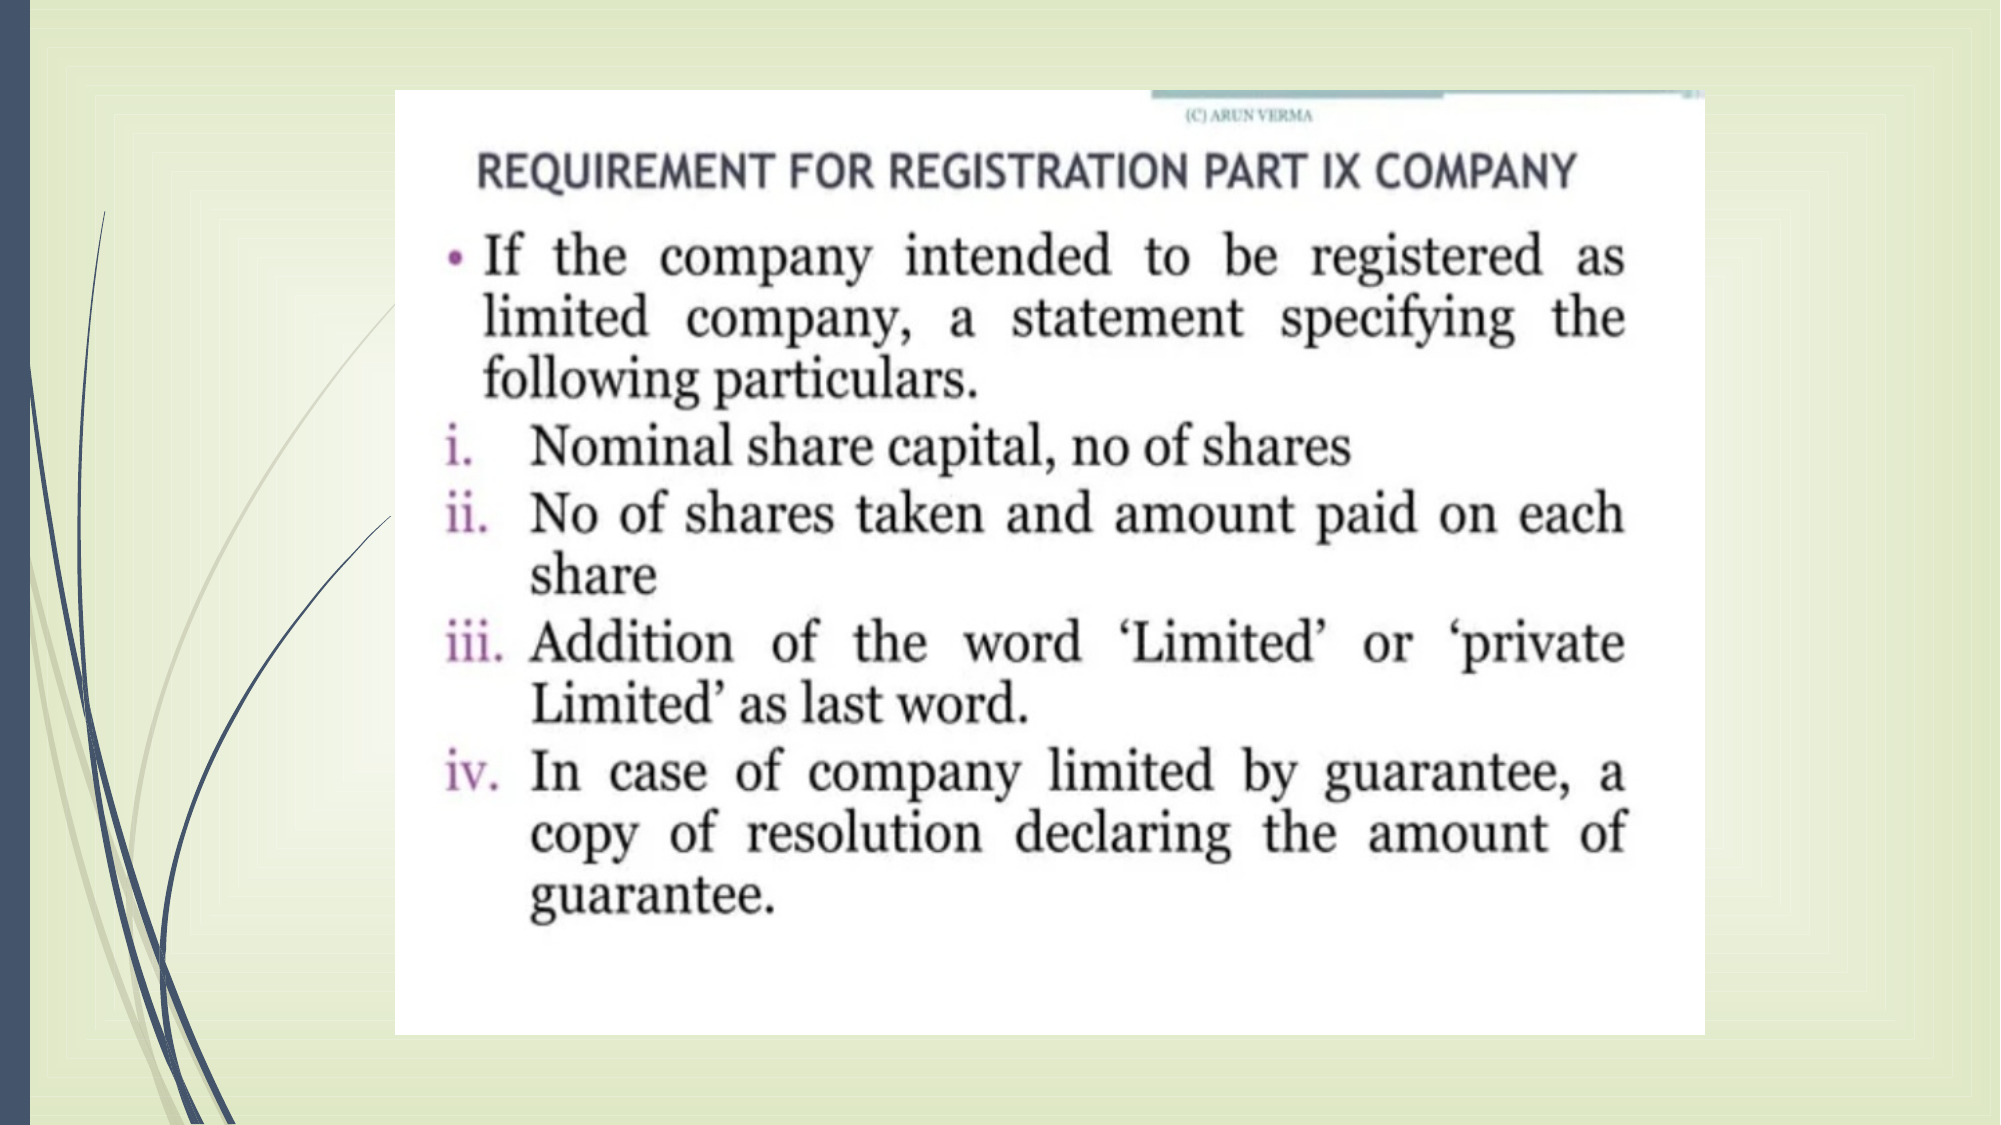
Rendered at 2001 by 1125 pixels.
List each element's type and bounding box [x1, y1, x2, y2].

picture [395, 89, 1705, 1035]
